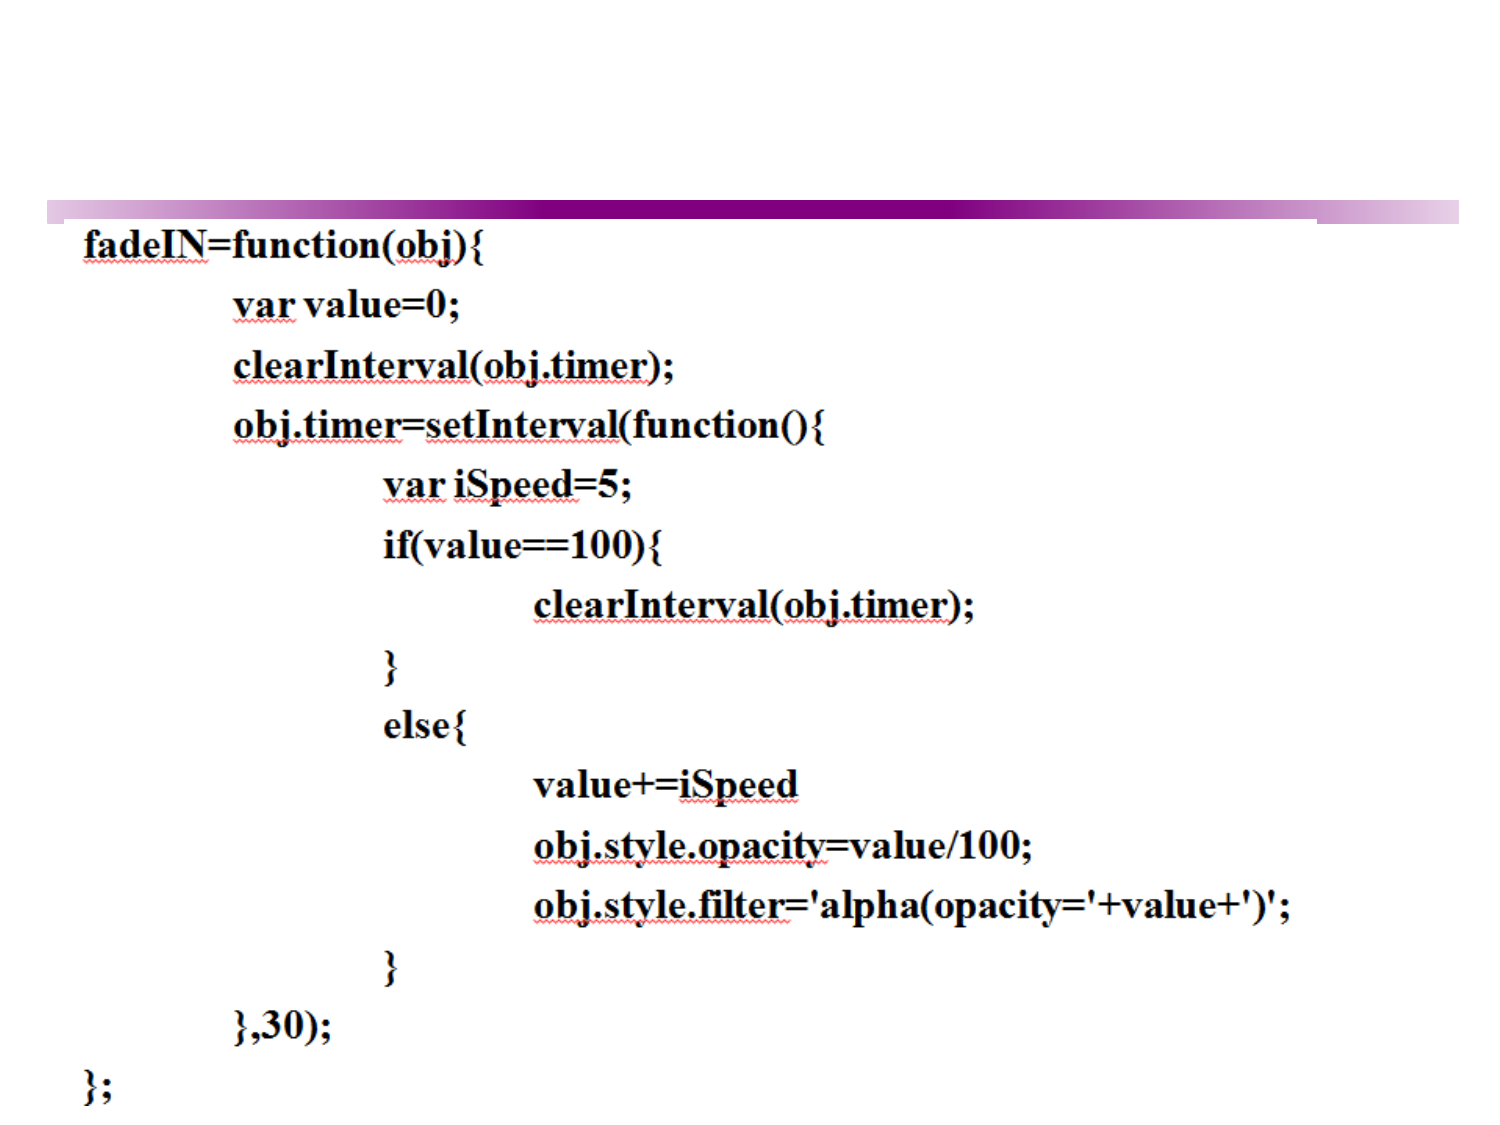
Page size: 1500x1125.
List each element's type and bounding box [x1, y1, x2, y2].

picture [64, 219, 1317, 1107]
